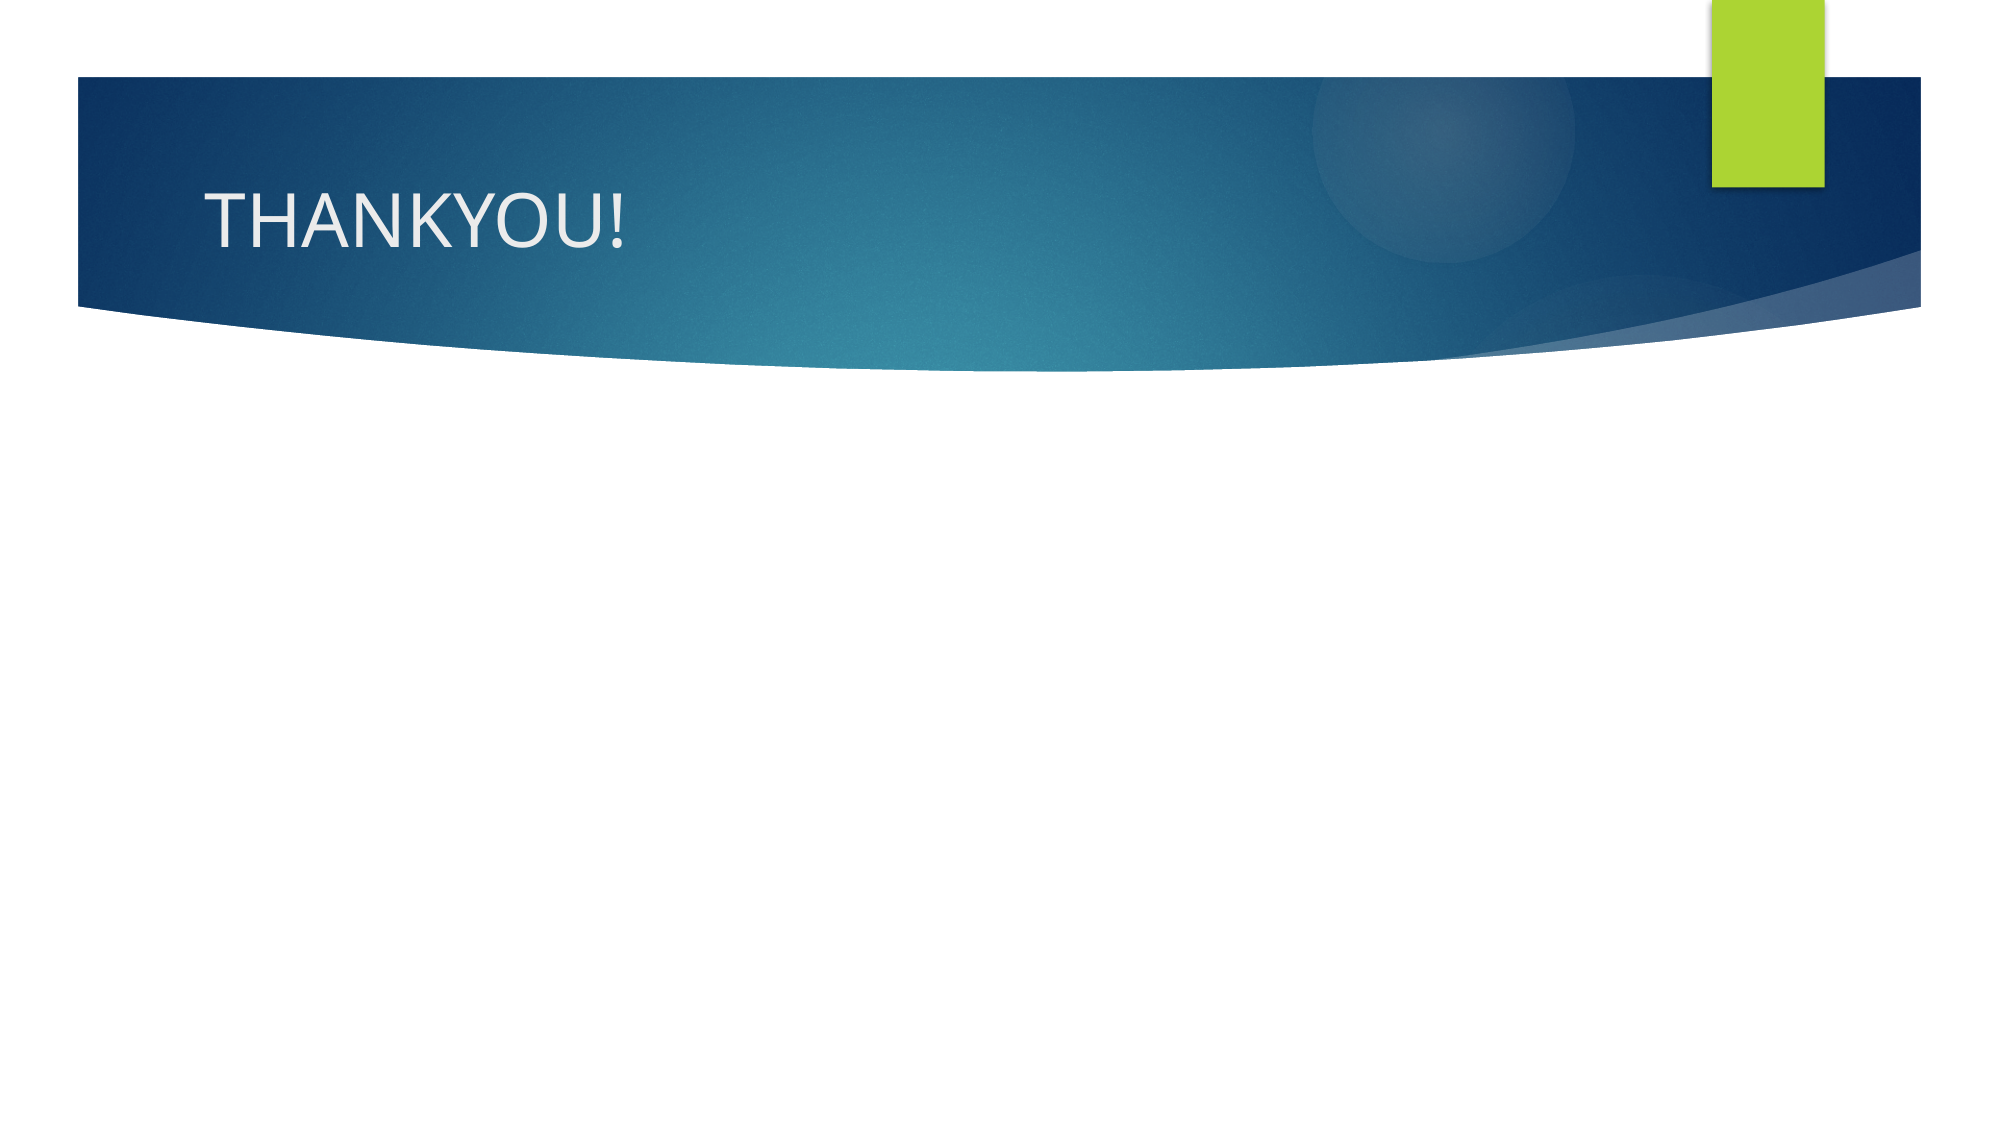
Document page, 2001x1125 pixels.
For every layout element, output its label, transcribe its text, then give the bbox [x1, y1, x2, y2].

title THANKYOU! [189, 159, 1627, 276]
